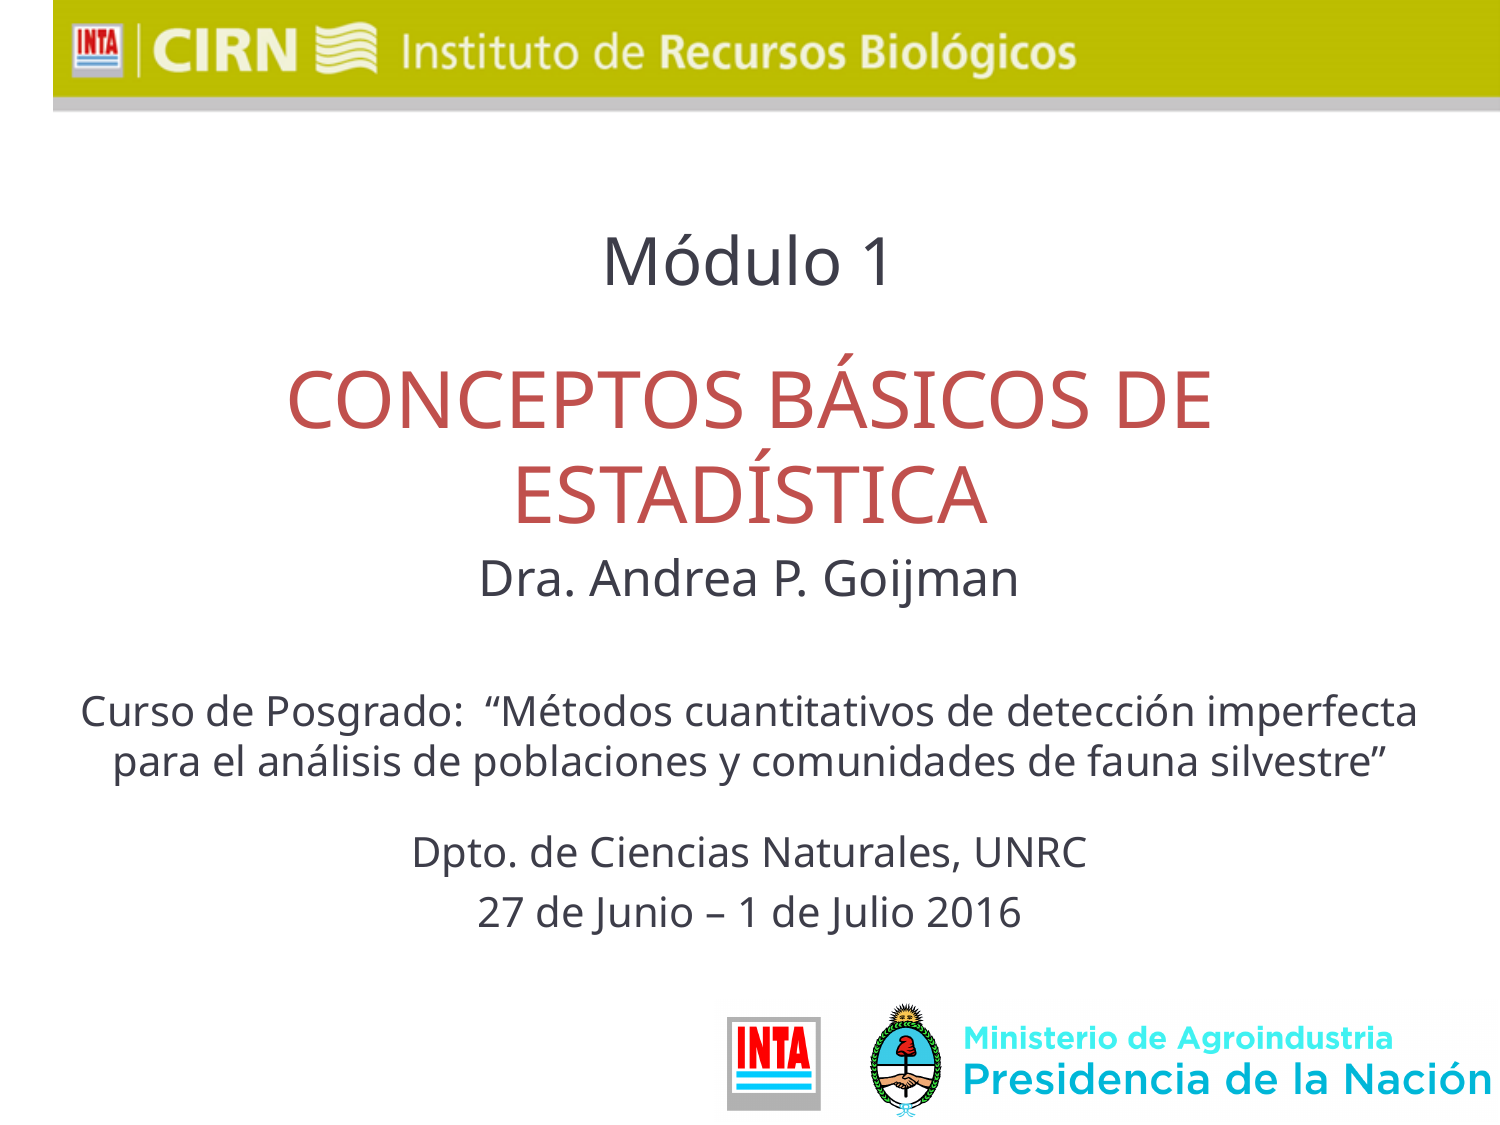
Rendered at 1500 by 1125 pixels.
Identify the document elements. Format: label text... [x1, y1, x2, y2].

text_box Dra. Andrea P. Goijman Curso de Posgrado: “Métodos cuantitativos de detección imperfecta para el análisis de poblaciones y comunidades de fauna silvestre” Dpto. de Ciencias Naturales, UNRC 27 de Junio – 1 de Julio 2016 [53, 538, 1447, 941]
picture [714, 999, 1498, 1123]
picture [52, 0, 1500, 117]
text_box Módulo 1 CONCEPTOS BÁSICOS DE ESTADÍSTICA [29, 195, 1471, 480]
